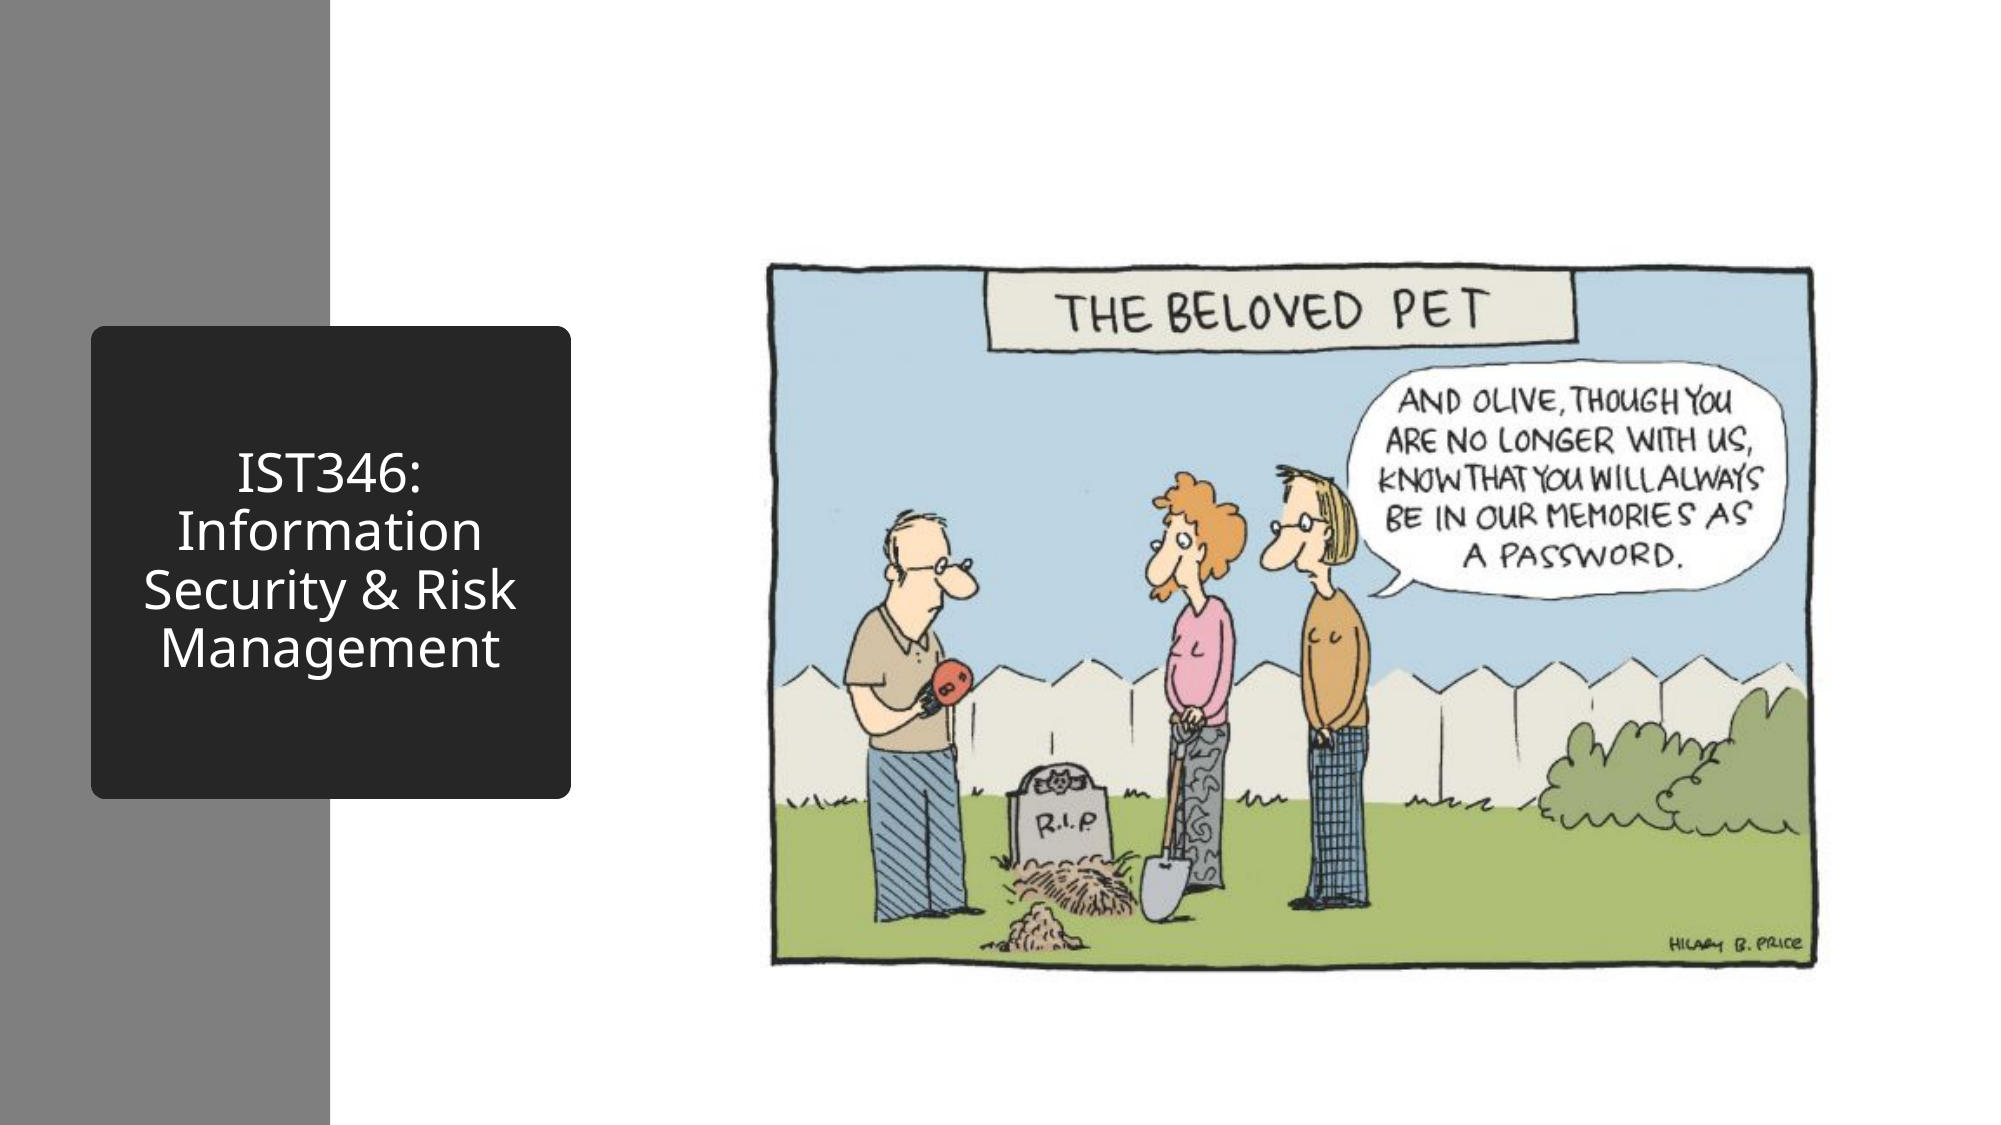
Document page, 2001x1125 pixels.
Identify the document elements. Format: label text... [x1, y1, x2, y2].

text_box [331, 0, 2000, 1125]
text_box [0, 0, 331, 1125]
title IST346: Information Security & Risk Management [105, 340, 557, 785]
picture [746, 244, 1837, 989]
